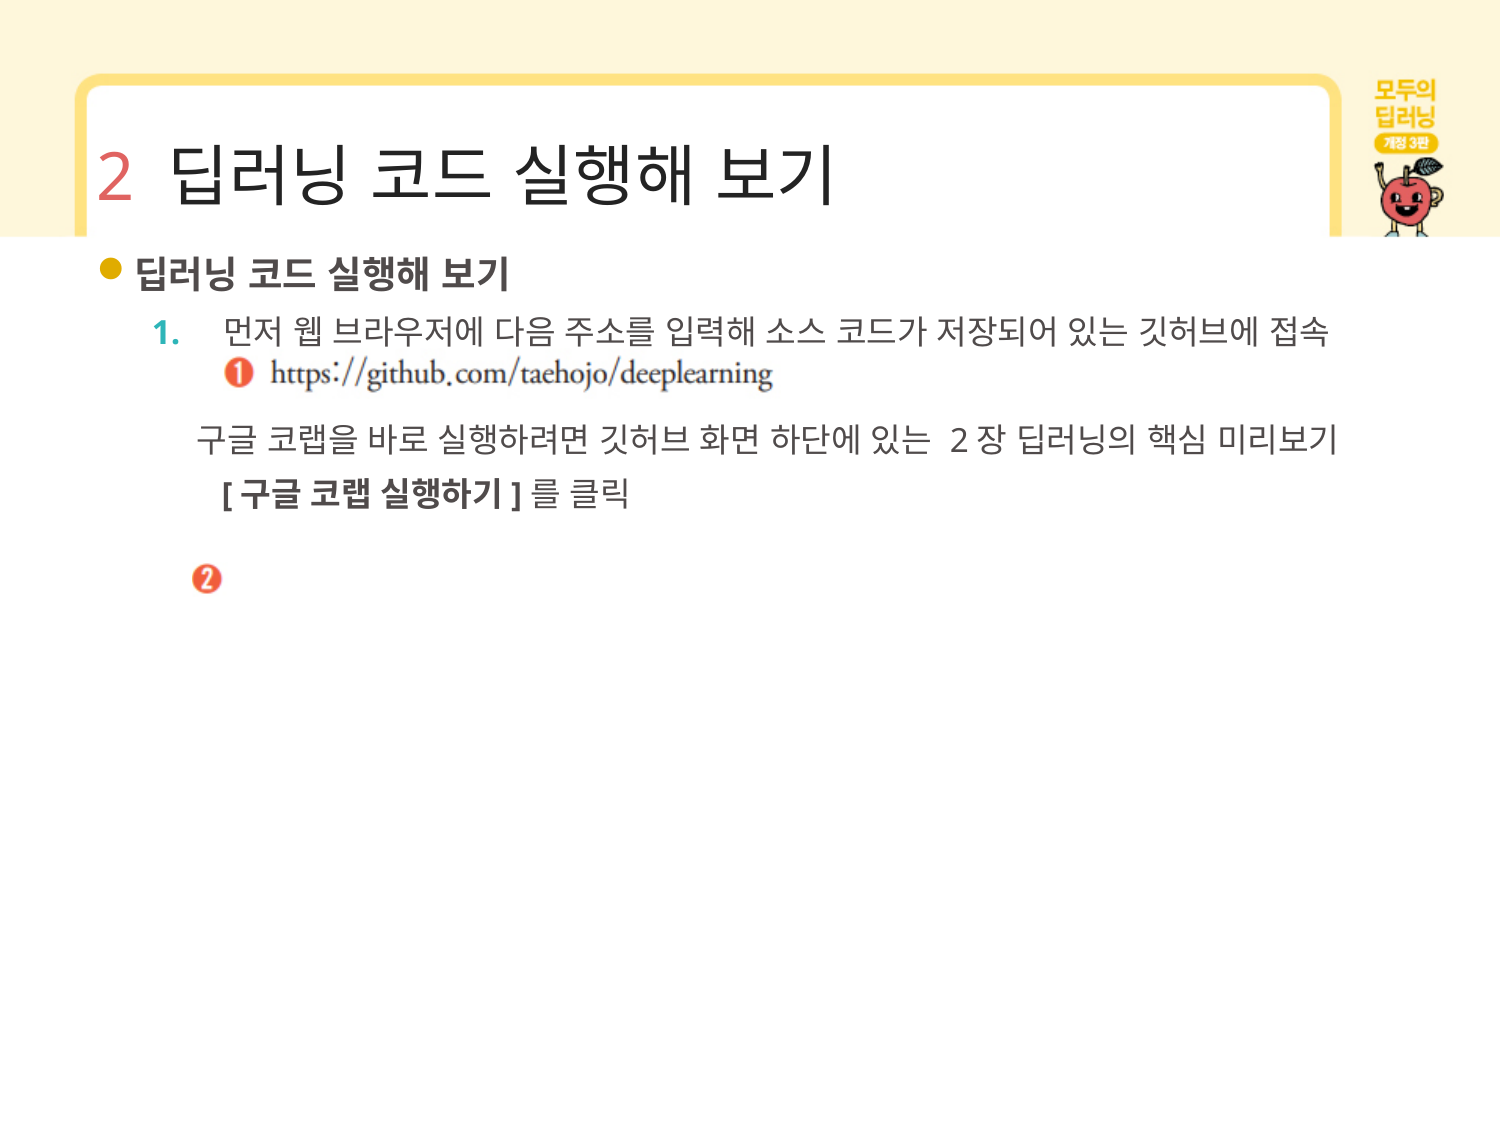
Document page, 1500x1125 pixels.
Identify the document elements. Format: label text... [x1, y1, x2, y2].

title 2 딥러닝 코드 실행해 보기 [81, 90, 1412, 222]
list 딥러닝 코드 실행해 보기 1. 먼저 웹 브라우저에 다음 주소를 입력해 소스 코드가 저장되어 있는 깃허브에 접속 구글 코랩을 바로 실행하려면 깃허브 화면 하단에 있는 2장 딥러닝의 핵심 미리보기 [구글 코랩 실행하기]를 클릭 [81, 239, 1412, 1054]
picture [0, 0, 1500, 1125]
